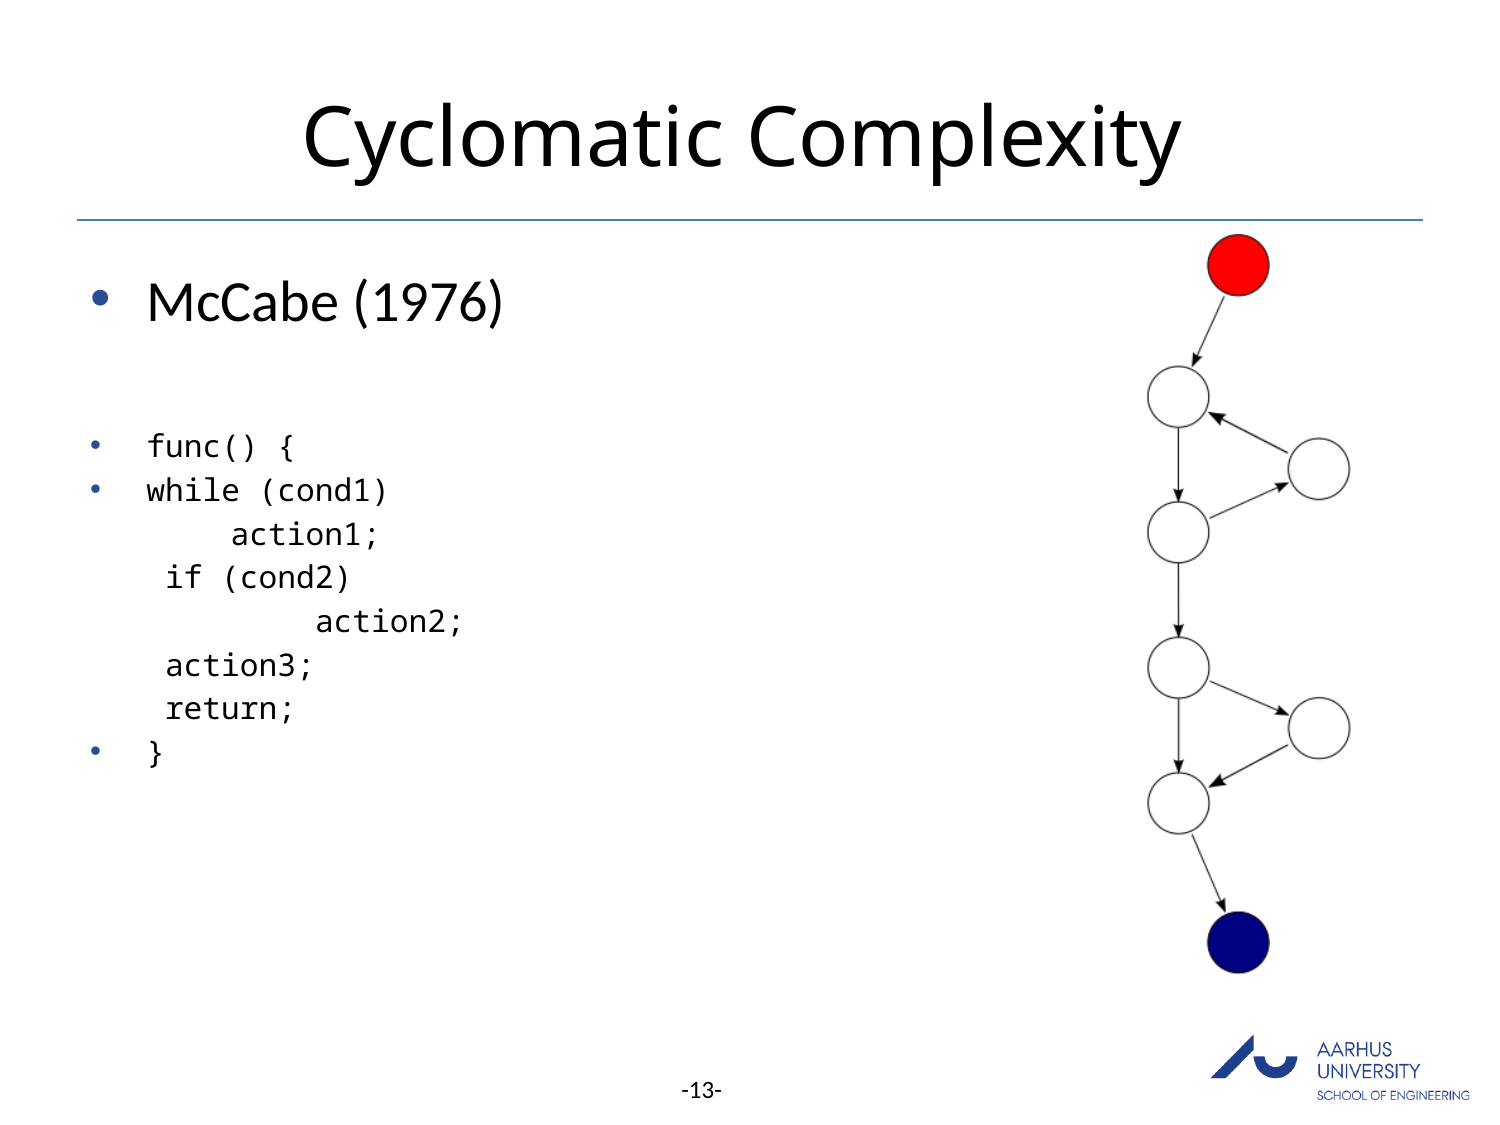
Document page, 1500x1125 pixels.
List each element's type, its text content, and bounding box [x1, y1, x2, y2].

list McCabe (1976) func() { while (cond1) action1; if (cond2) action2; action3; return; } [75, 255, 1069, 1024]
picture [938, 219, 1500, 977]
picture [1210, 1034, 1470, 1100]
title Cyclomatic Complexity [147, 39, 1359, 228]
